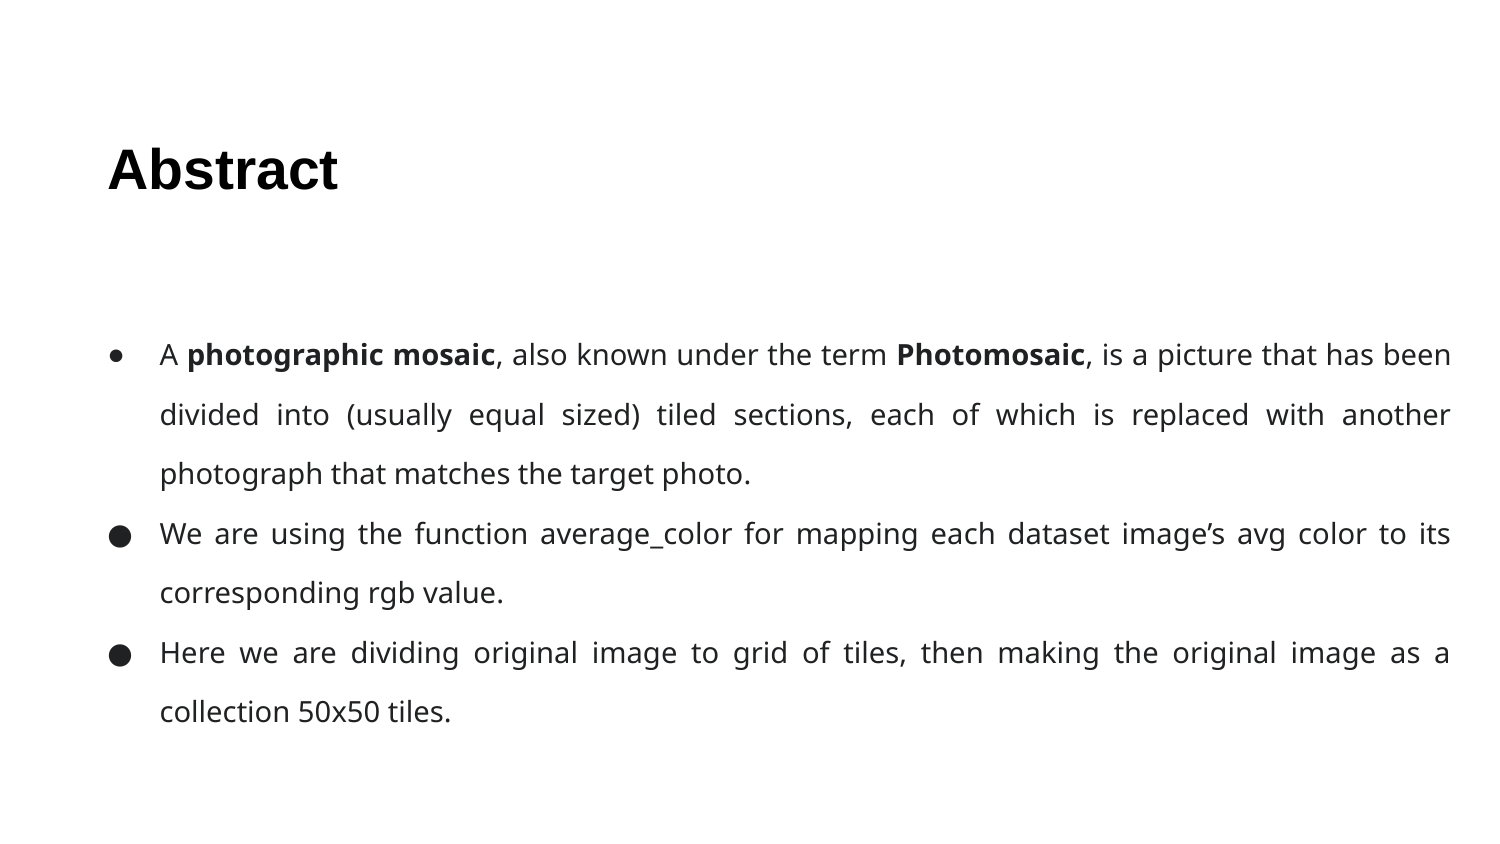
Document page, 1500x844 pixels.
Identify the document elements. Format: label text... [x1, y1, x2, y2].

list A photographic mosaic, also known under the term Photomosaic, is a picture that has been divided into (usually equal sized) tiled sections, each of which is replaced with another photograph that matches the target photo. We are using the function average_color for mapping each dataset image’s avg color to its corresponding rgb value. Here we are dividing original image to grid of tiles, then making the original image as a collection 50x50 tiles. [69, 299, 1468, 782]
title Abstract [92, 123, 1491, 218]
